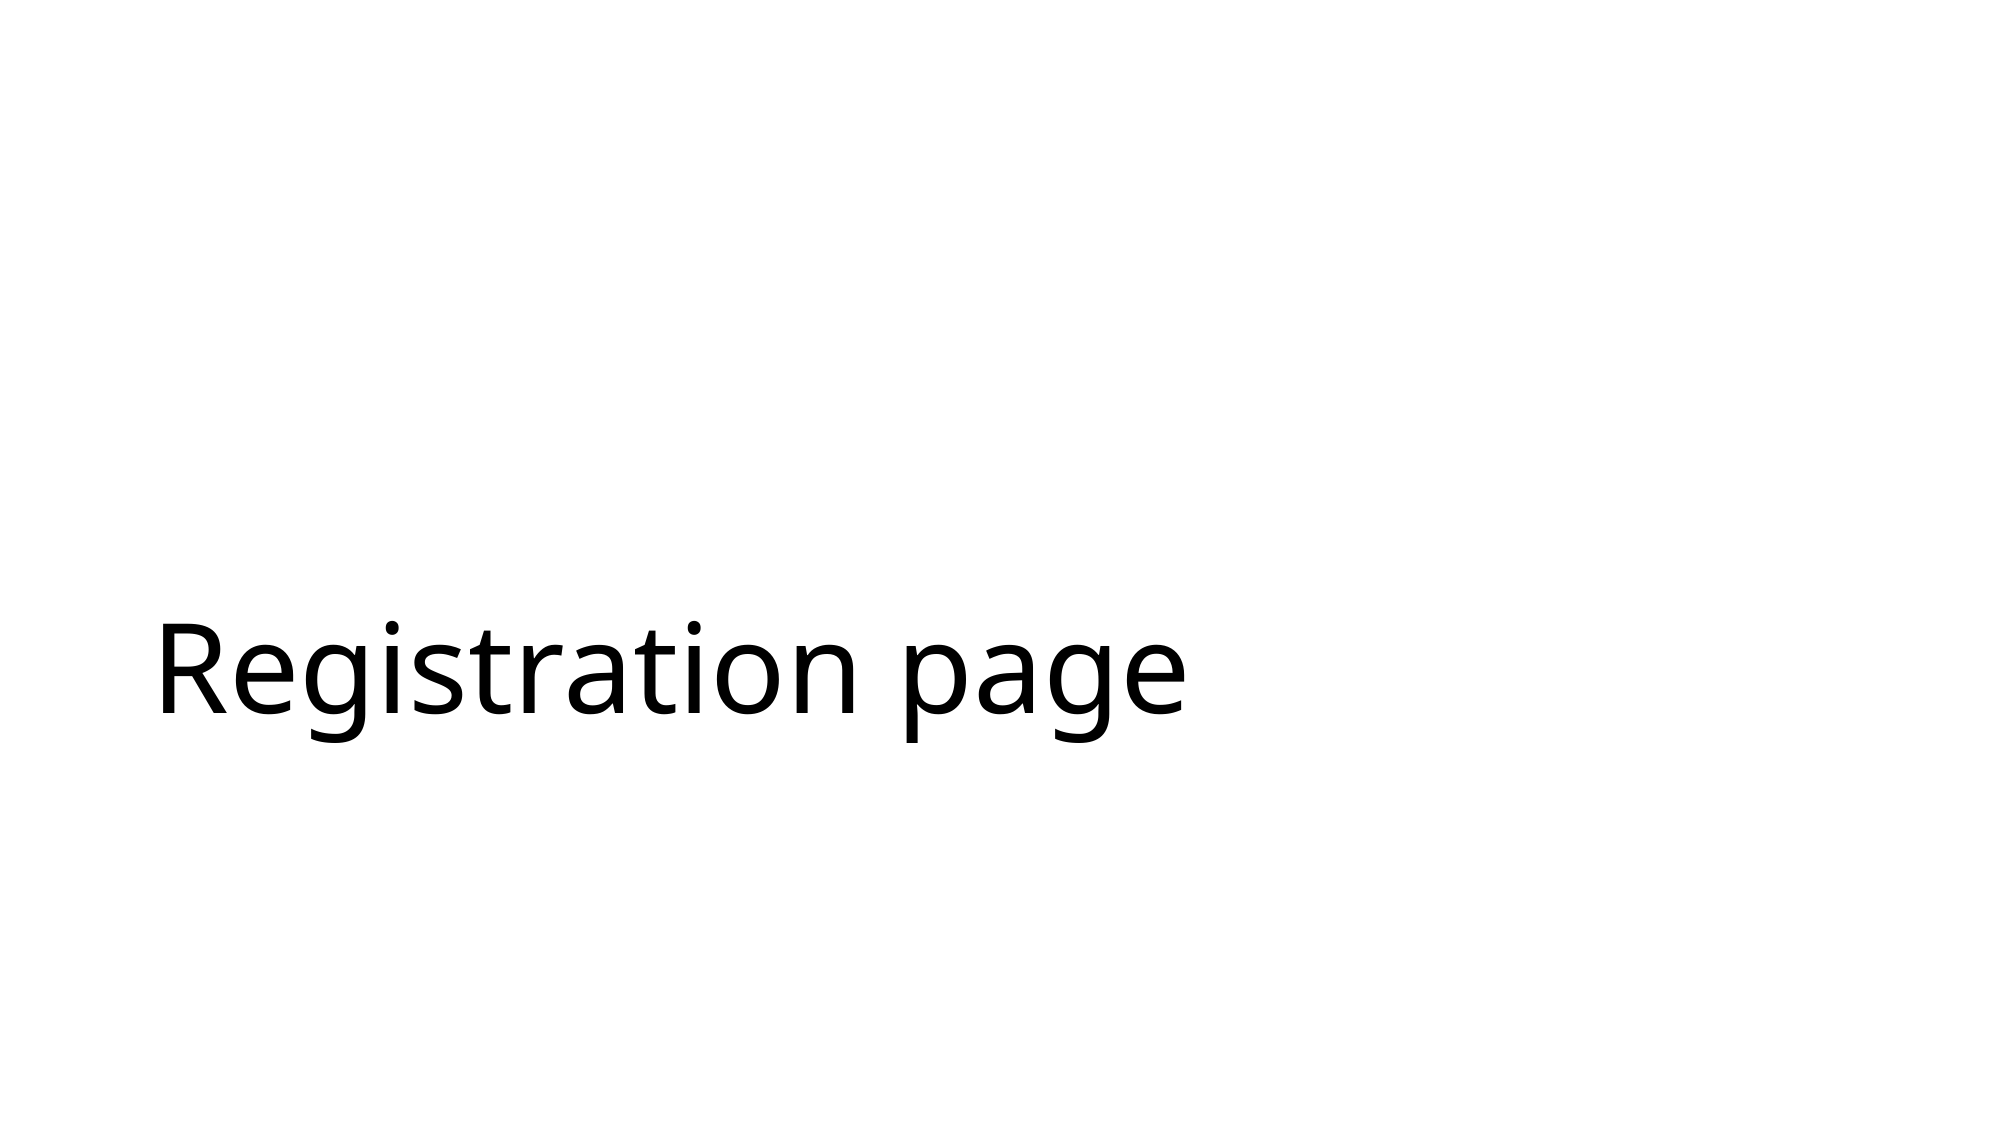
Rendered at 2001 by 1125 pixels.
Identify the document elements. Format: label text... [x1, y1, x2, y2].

title Registration page [136, 280, 1862, 749]
